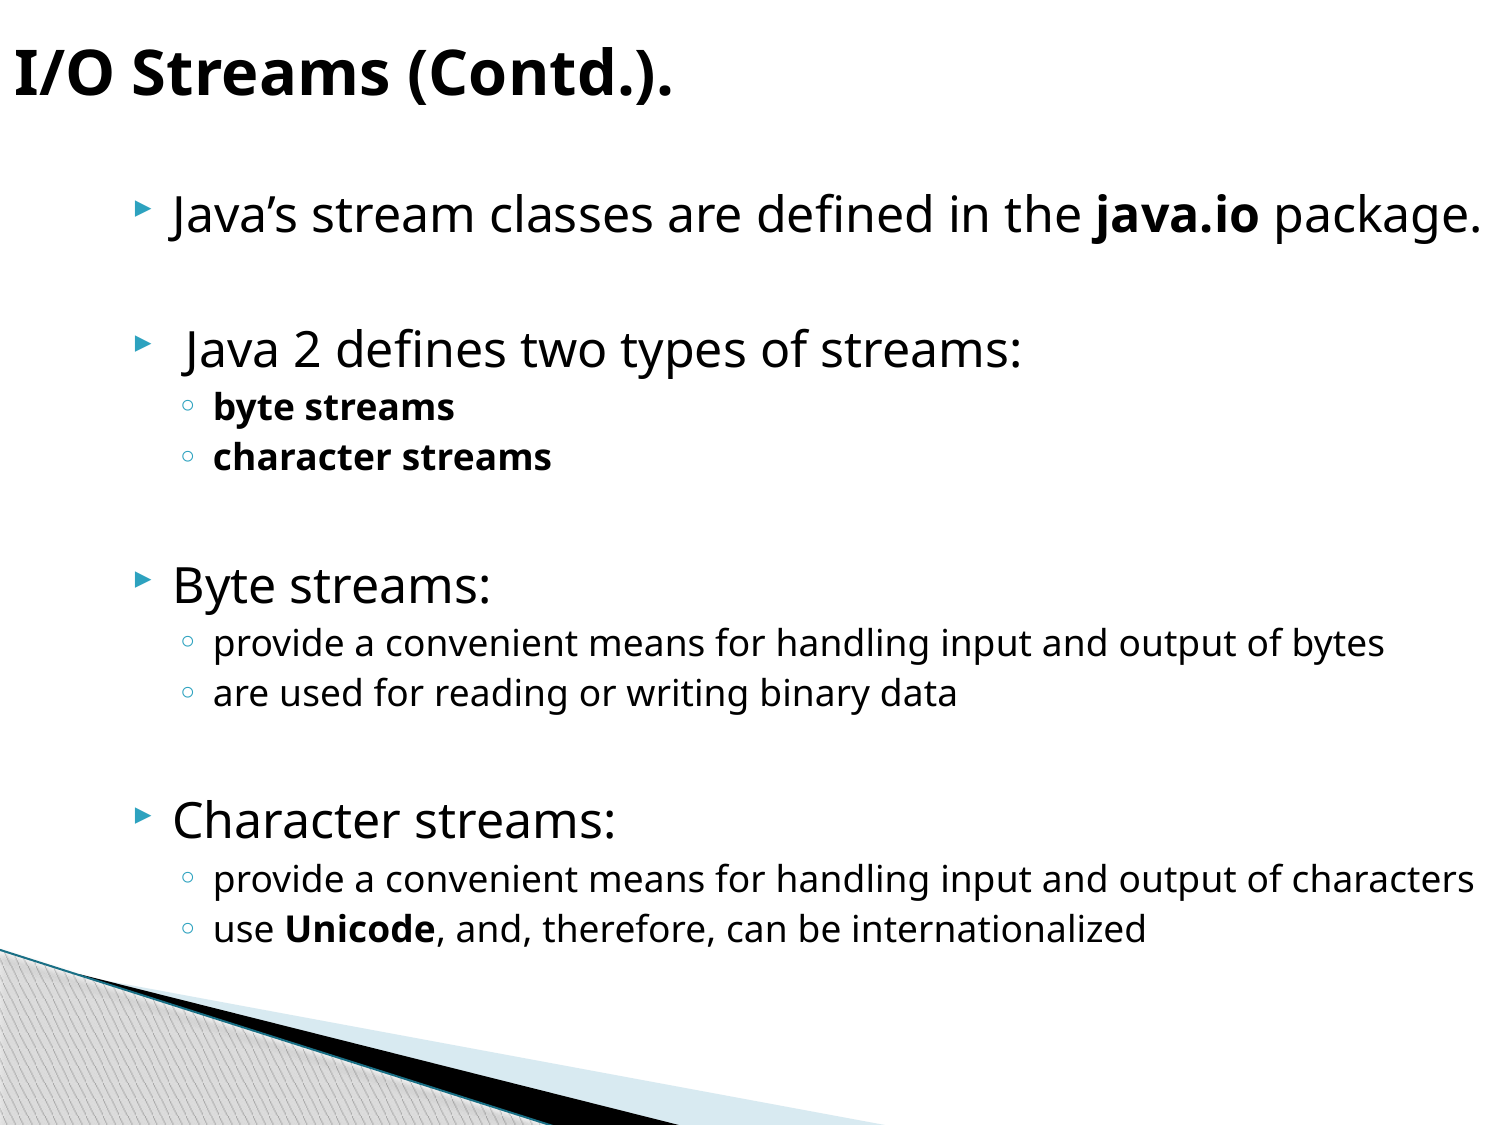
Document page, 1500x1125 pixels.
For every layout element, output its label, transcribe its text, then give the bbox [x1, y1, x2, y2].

title I/O Streams (Contd.). [0, 24, 1241, 116]
list Java’s stream classes are defined in the java.io package. Java 2 defines two types of streams: byte streams character streams Byte streams: provide a convenient means for handling input and output of bytes are used for reading or writing binary data Character streams: provide a convenient means for handling input and output of characters use Unicode, and, therefore, can be internationalized [99, 174, 1500, 1000]
